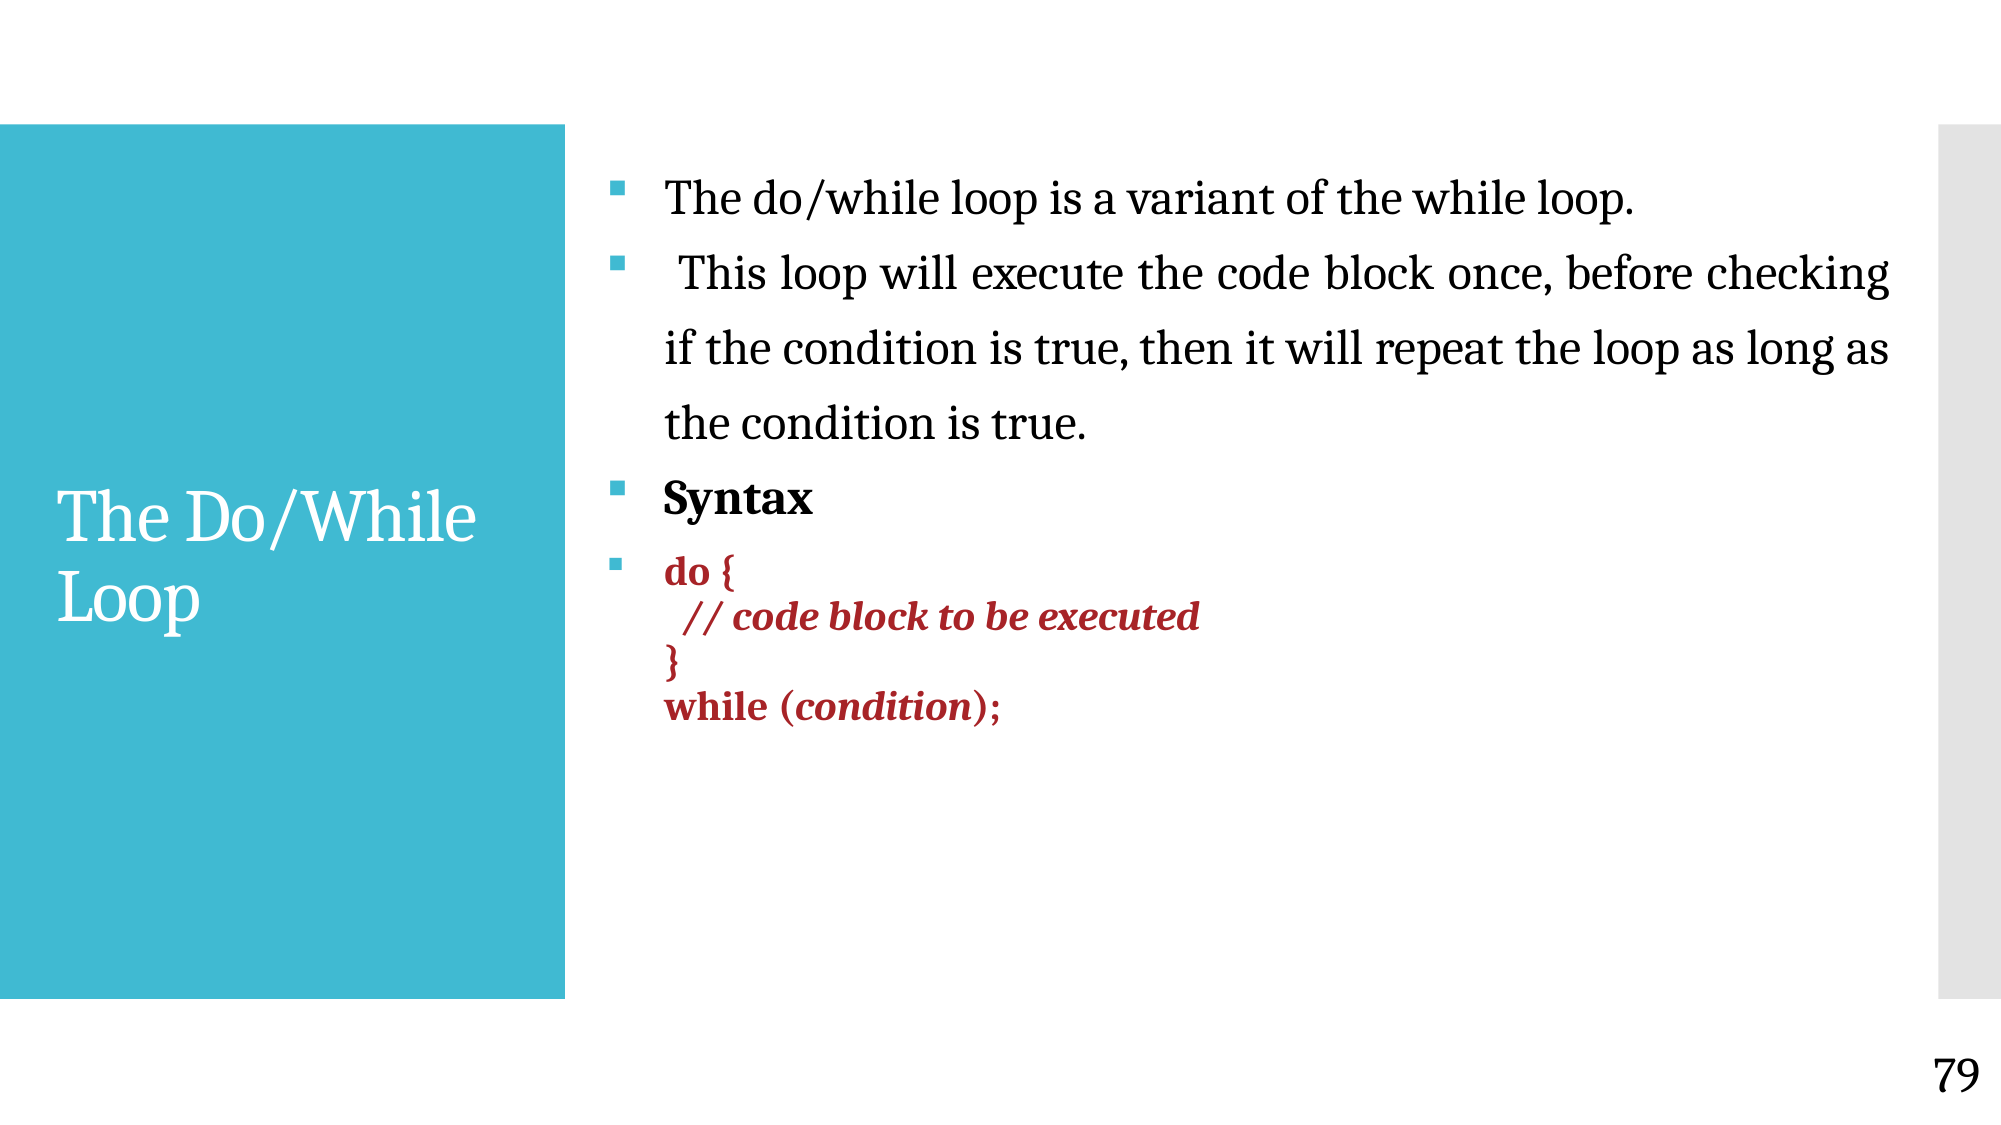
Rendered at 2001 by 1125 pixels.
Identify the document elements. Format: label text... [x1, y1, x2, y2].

title The Do/While Loop [41, 184, 525, 940]
list The do/while loop is a variant of the while loop. This loop will execute the code block once, before checking if the condition is true, then it will repeat the loop as long as the condition is true. Syntax do { // code block to be executed } while (condition); [591, 141, 1906, 982]
slide_number 79 [1744, 1042, 1996, 1103]
